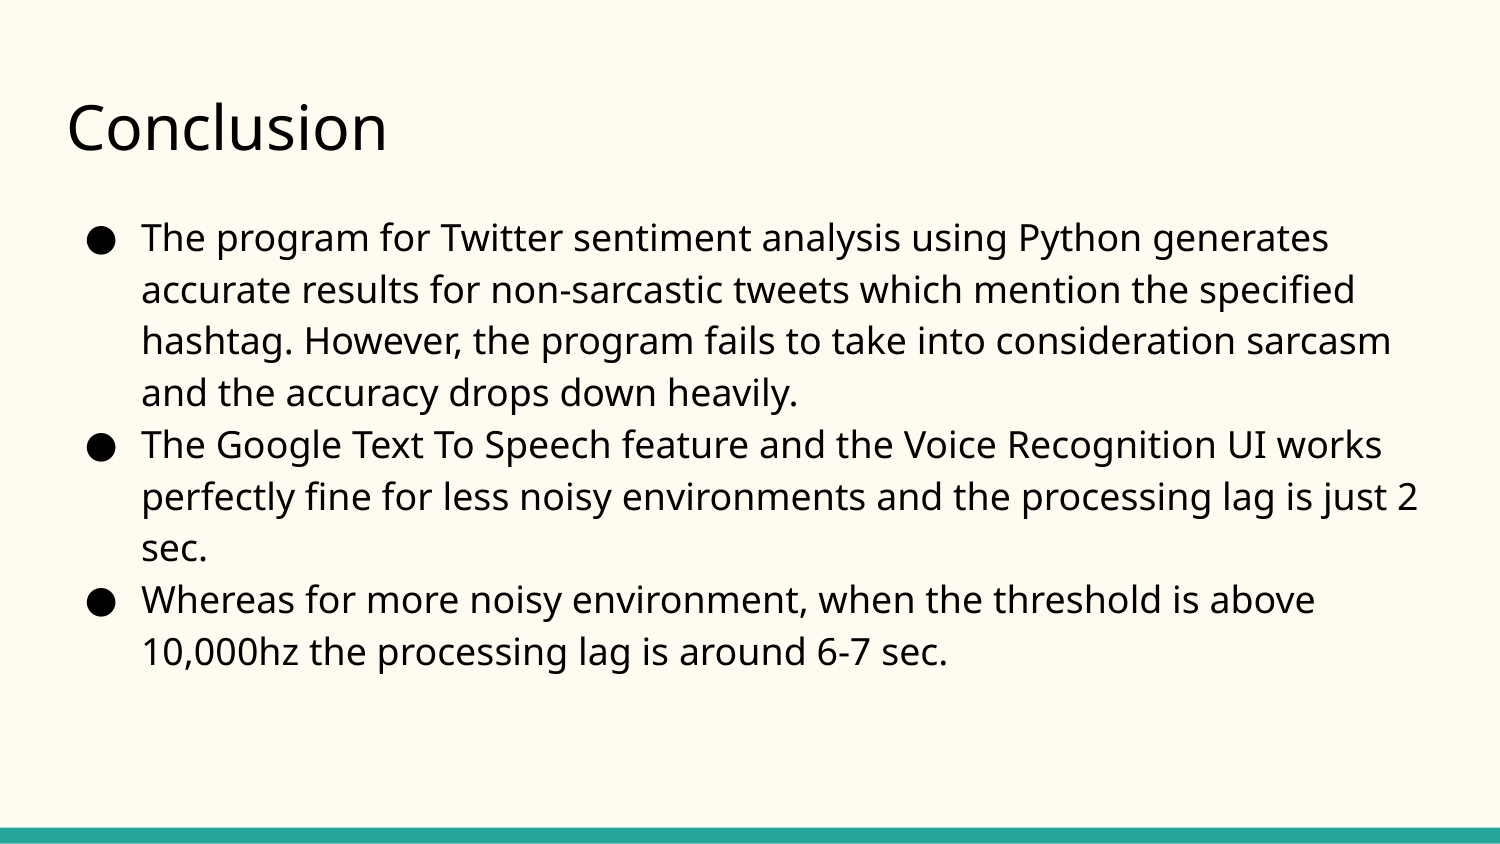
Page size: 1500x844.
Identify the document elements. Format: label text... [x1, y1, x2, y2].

list The program for Twitter sentiment analysis using Python generates accurate results for non-sarcastic tweets which mention the specified hashtag. However, the program fails to take into consideration sarcasm and the accuracy drops down heavily. The Google Text To Speech feature and the Voice Recognition UI works perfectly fine for less noisy environments and the processing lag is just 2 sec. Whereas for more noisy environment, when the threshold is above 10,000hz the processing lag is around 6-7 sec. [51, 192, 1449, 750]
title Conclusion [51, 72, 1449, 174]
